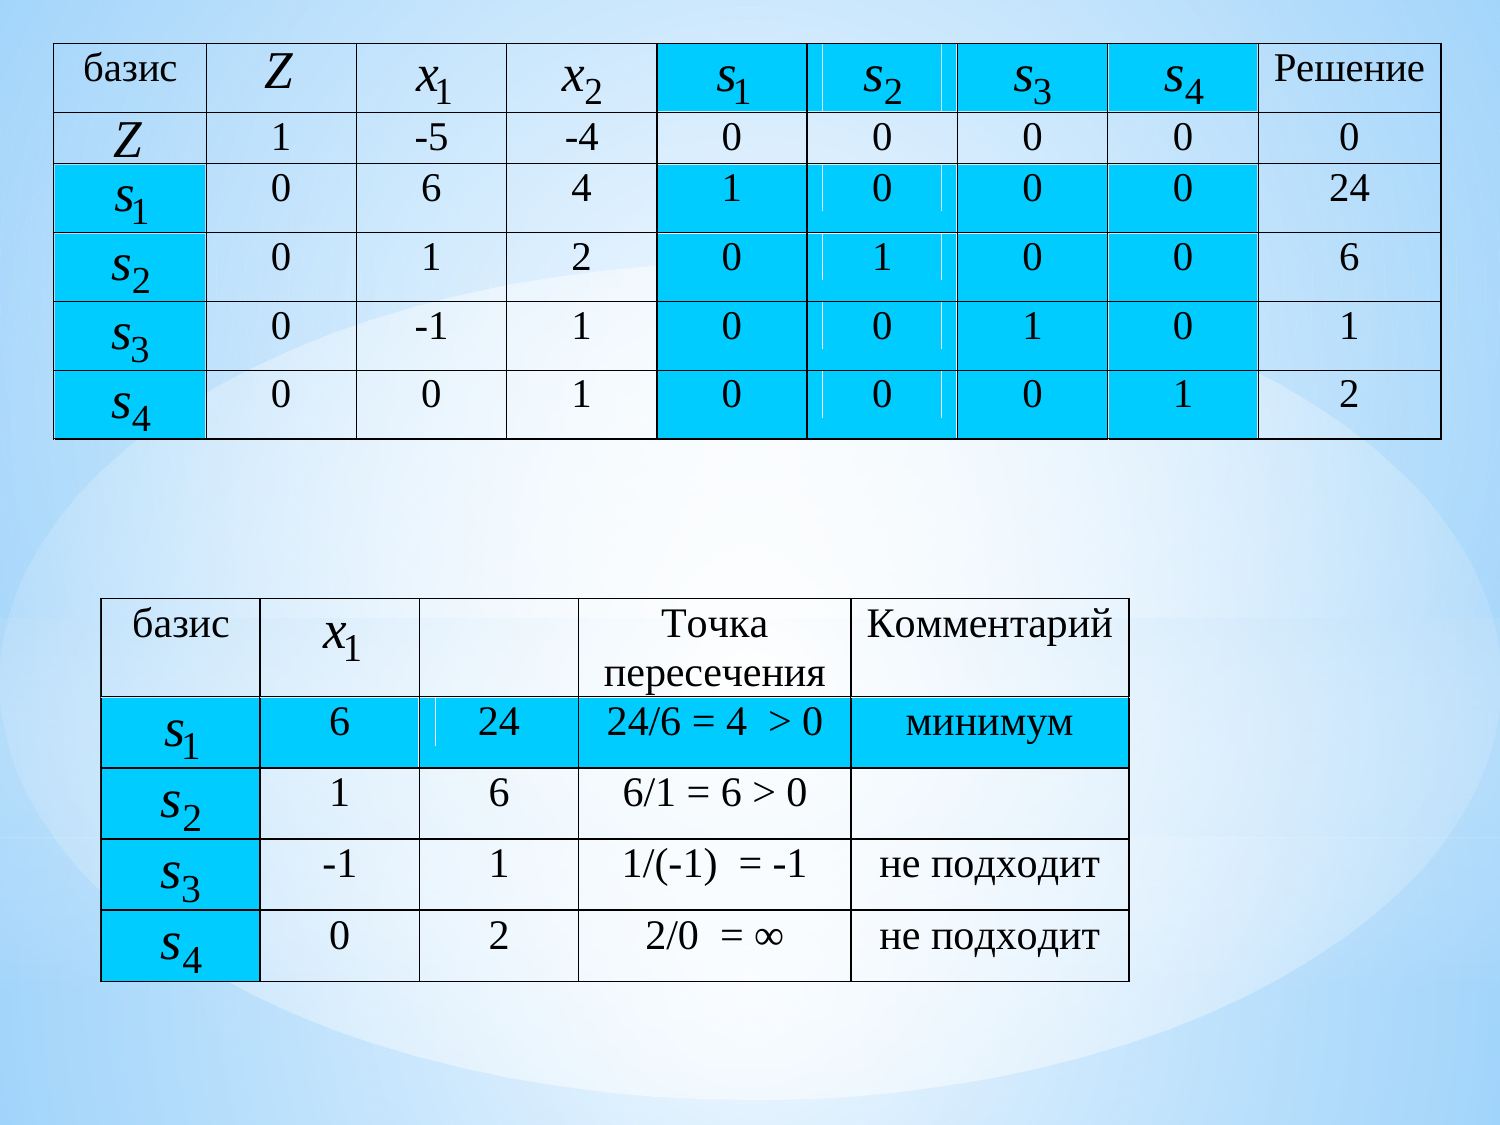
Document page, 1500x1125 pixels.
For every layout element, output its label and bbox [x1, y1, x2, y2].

text_box [100, 597, 1500, 1024]
text_box [52, 42, 1442, 481]
